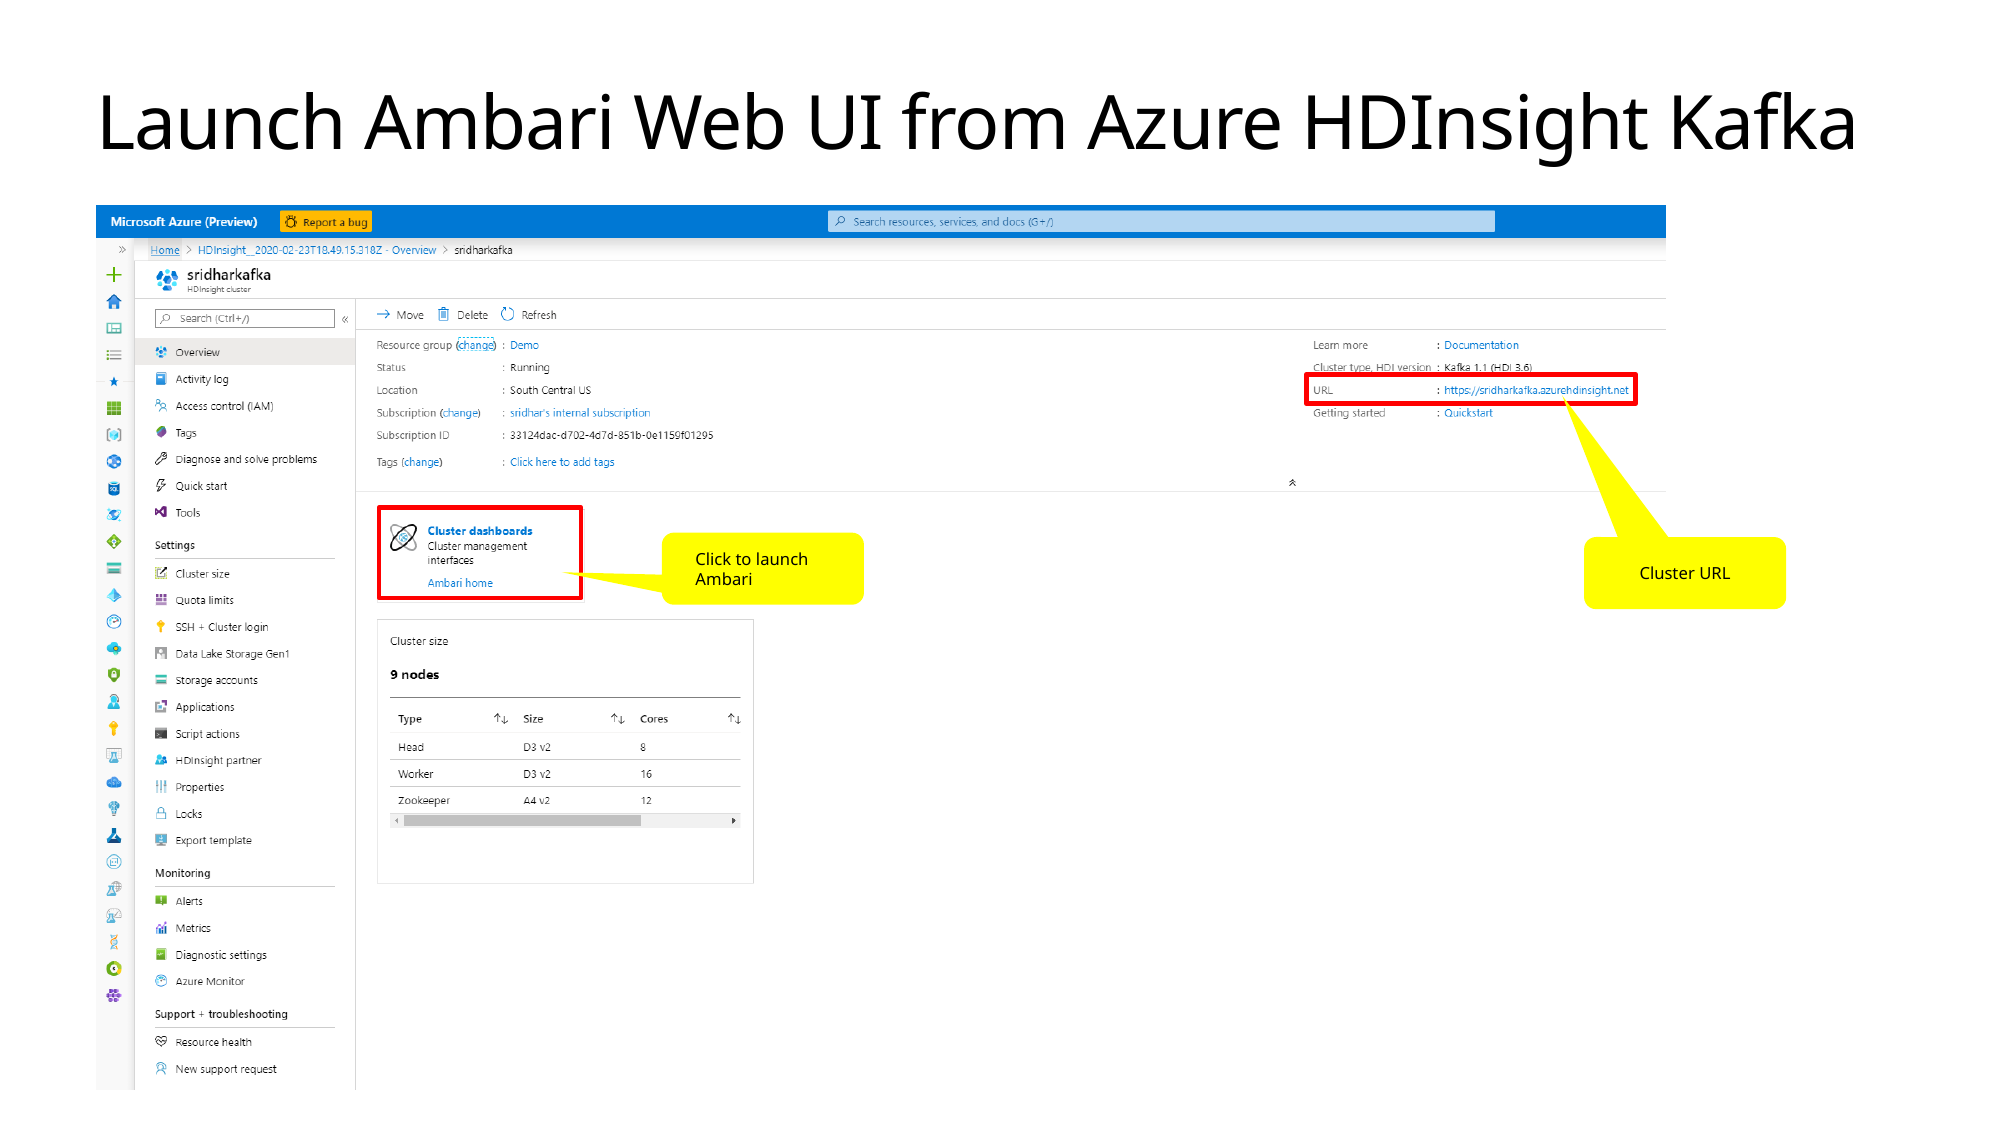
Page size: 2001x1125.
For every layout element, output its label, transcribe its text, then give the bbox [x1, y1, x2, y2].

title Launch Ambari Web UI from Azure HDInsight Kafka [96, 75, 1904, 166]
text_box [96, 204, 1787, 1090]
